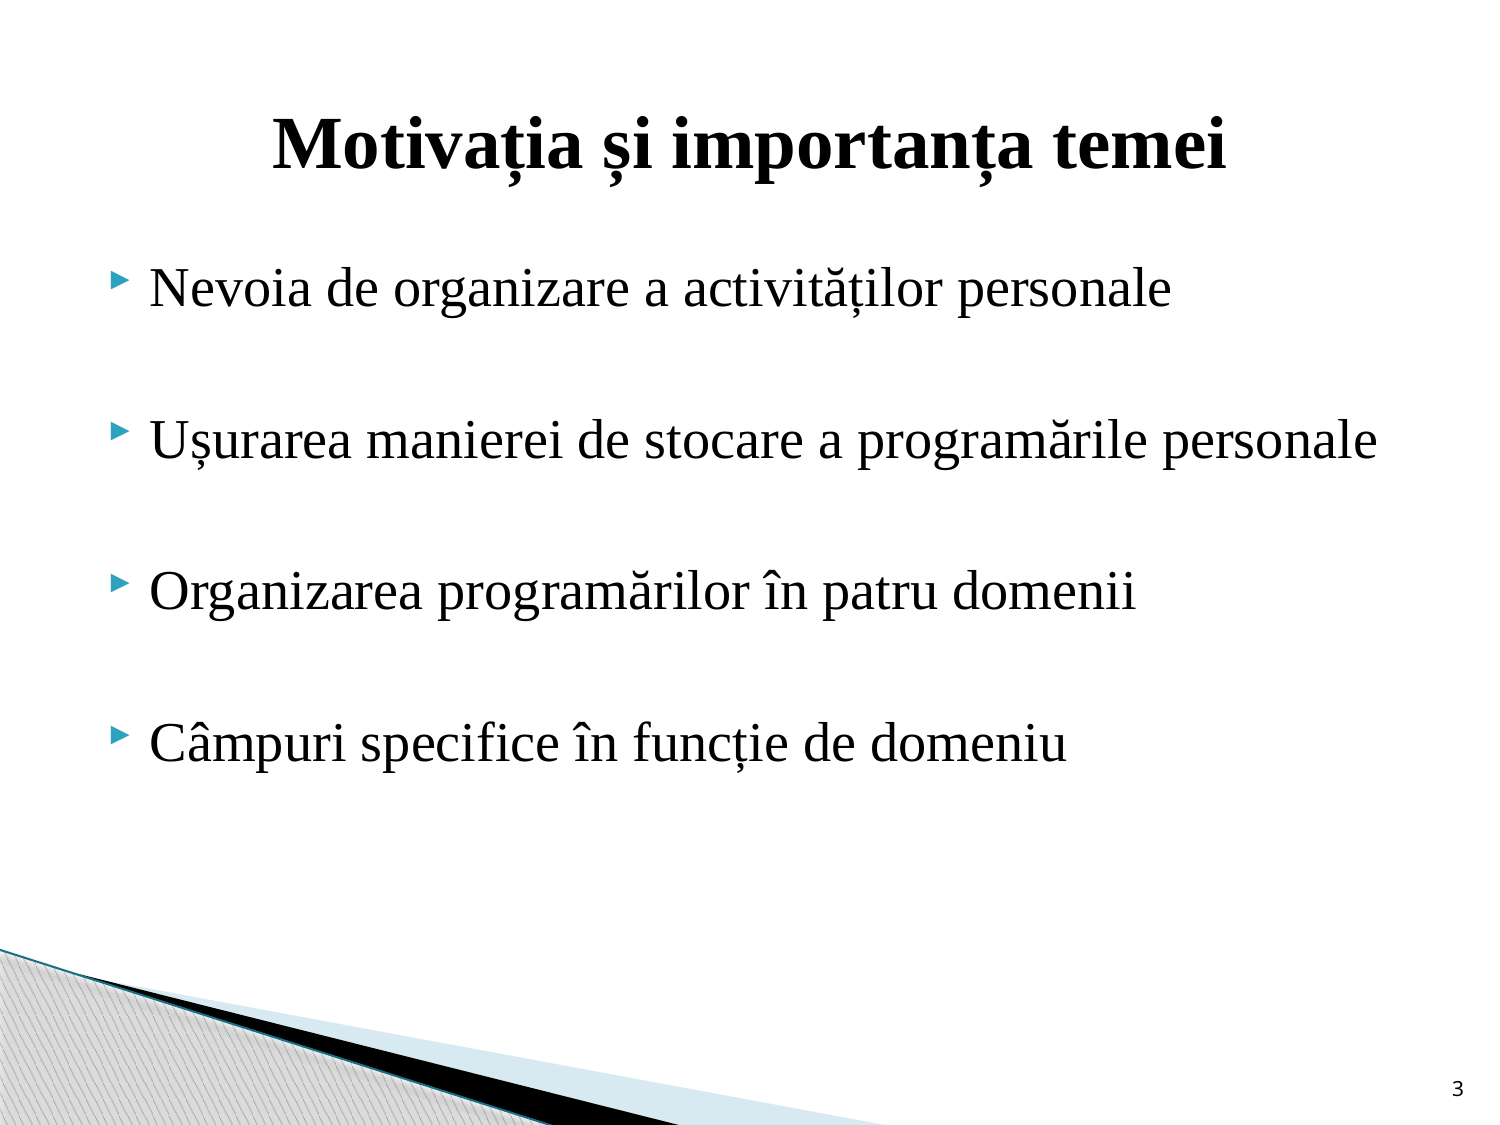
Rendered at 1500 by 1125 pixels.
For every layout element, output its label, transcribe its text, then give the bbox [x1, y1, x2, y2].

slide_number 3 [1418, 1051, 1479, 1112]
title Motivația și importanța temei [75, 45, 1425, 233]
list Nevoia de organizare a activităților personale Ușurarea manierei de stocare a programările personale Organizarea programărilor în patru domenii Câmpuri specifice în funcție de domeniu [75, 243, 1425, 986]
